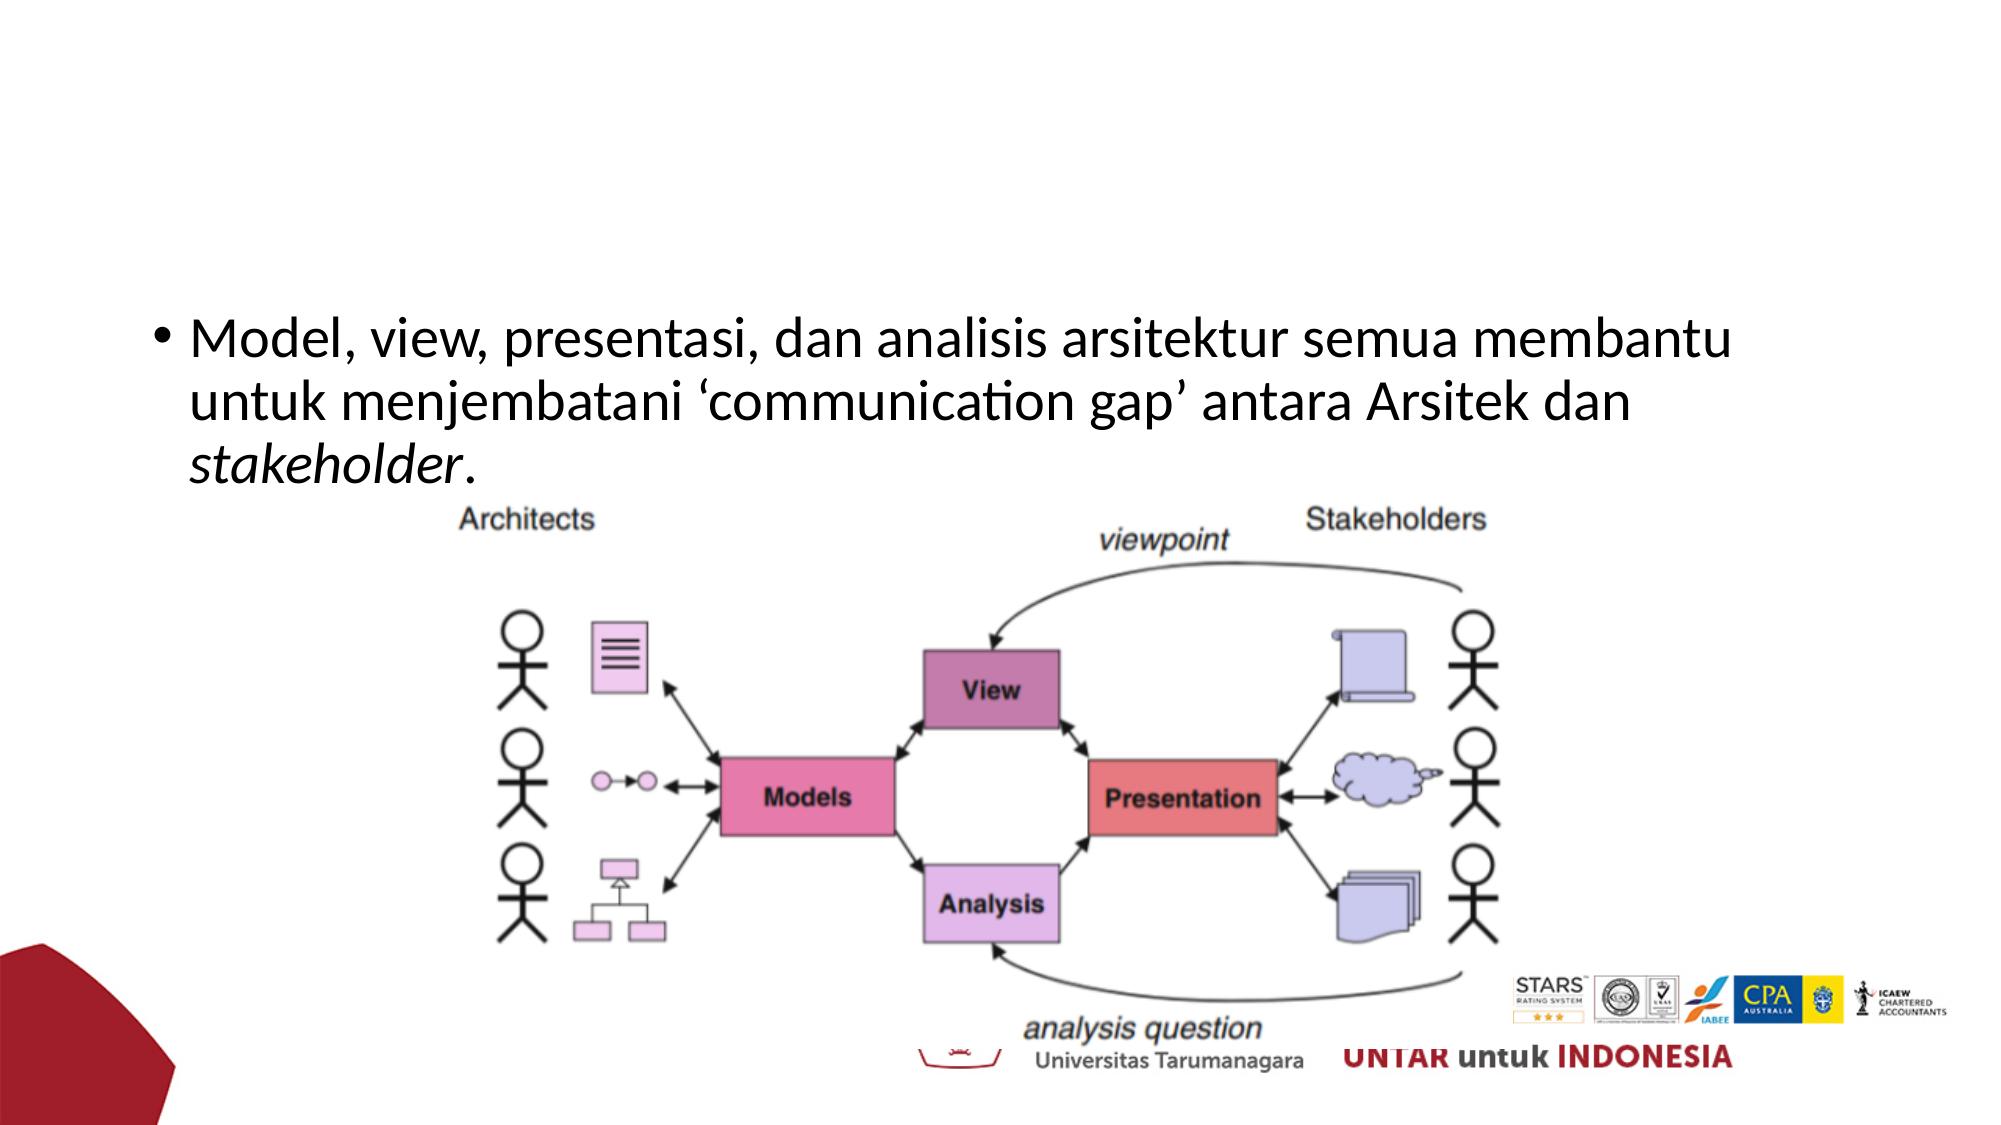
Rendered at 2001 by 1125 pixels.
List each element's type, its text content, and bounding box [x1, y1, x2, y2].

picture [0, 0, 2001, 1125]
list Model, view, presentasi, dan analisis arsitektur semua membantu untuk menjembatani ‘communication gap’ antara Arsitek dan stakeholder. [137, 299, 1863, 1014]
